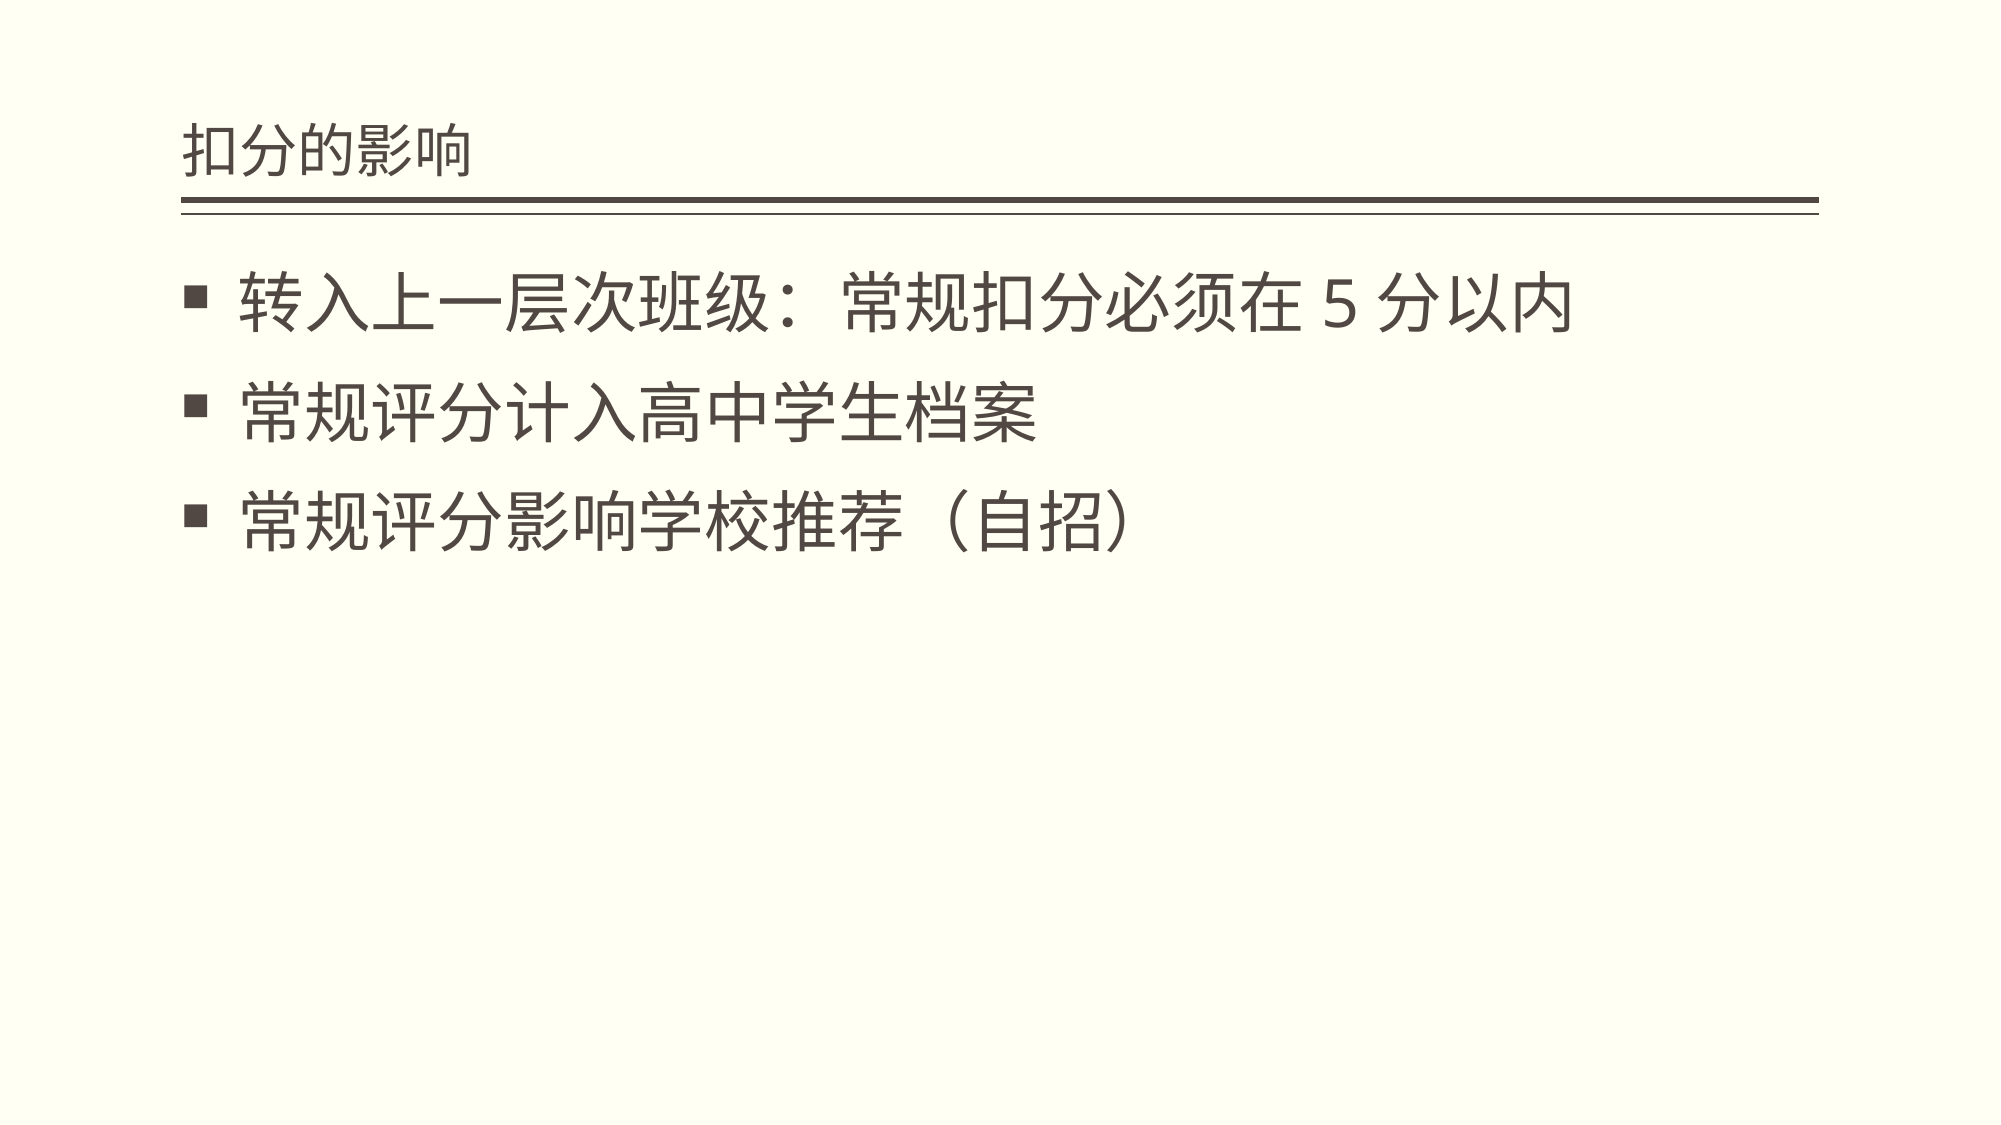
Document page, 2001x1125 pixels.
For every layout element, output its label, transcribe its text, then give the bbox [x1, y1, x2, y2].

title 扣分的影响 [181, 12, 1819, 193]
list 转入上一层次班级：常规扣分必须在5分以内 常规评分计入高中学生档案 常规评分影响学校推荐（自招） [181, 262, 1819, 1013]
